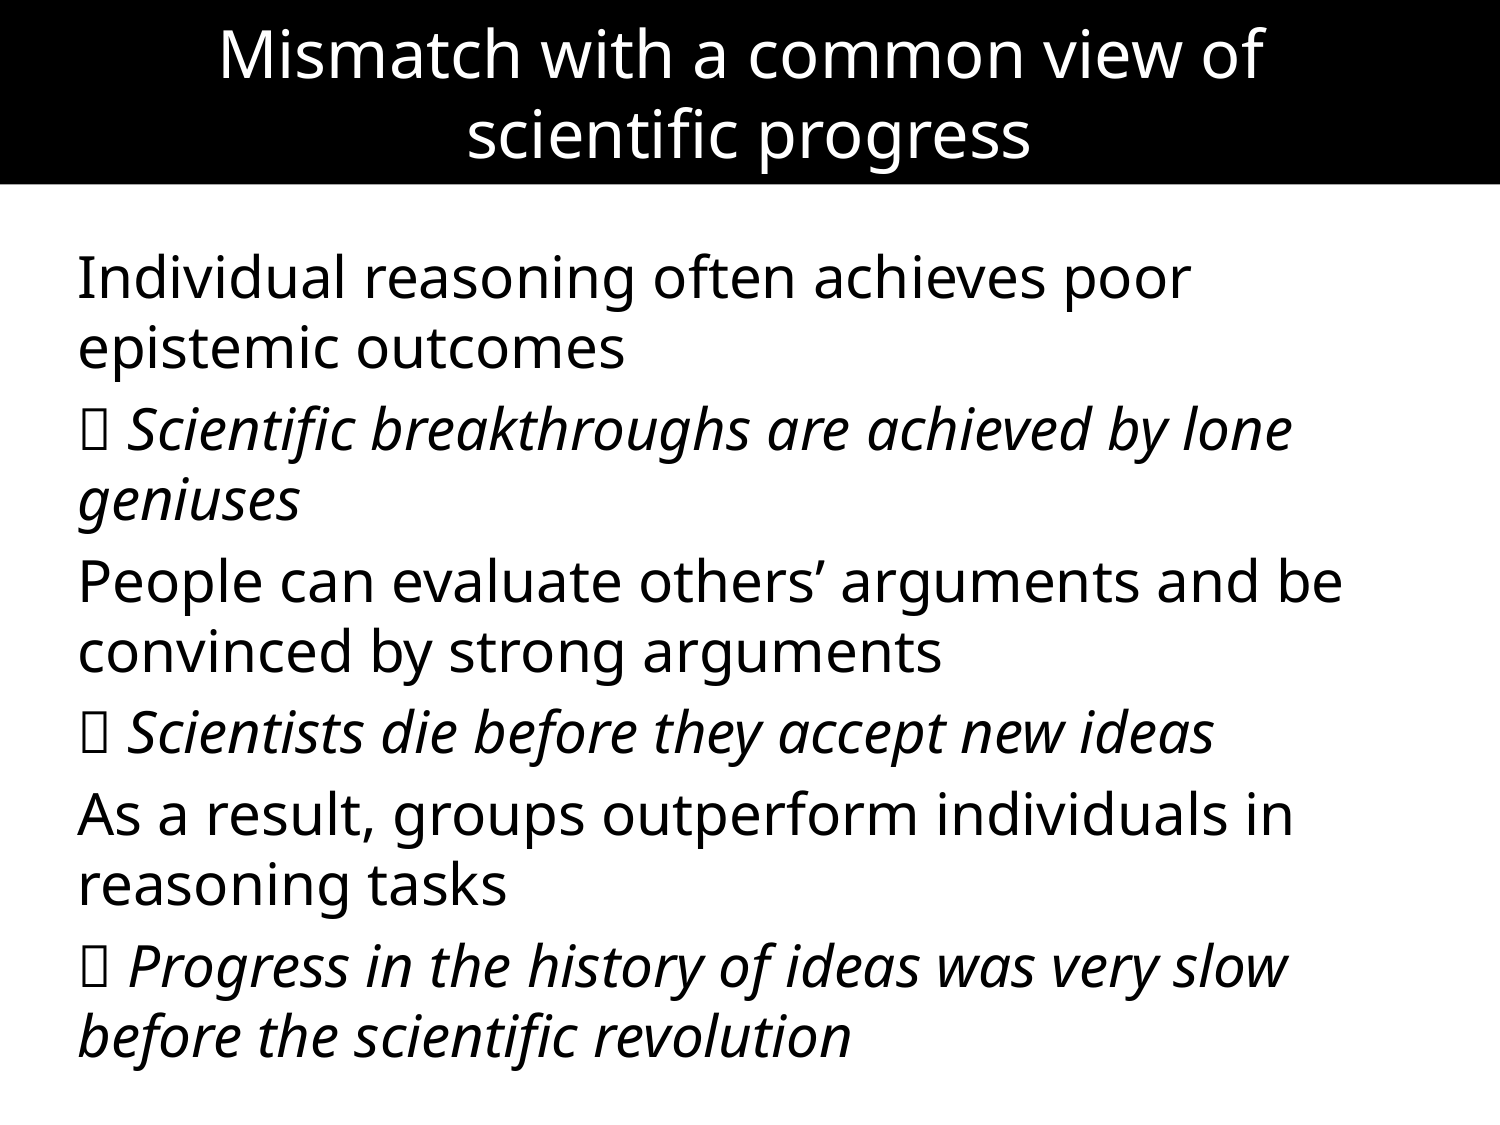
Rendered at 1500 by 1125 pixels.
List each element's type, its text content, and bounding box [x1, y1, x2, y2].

text_box Mismatch with a common view of scientific progress [0, 0, 1500, 185]
list Individual reasoning often achieves poor epistemic outcomes  Scientific breakthroughs are achieved by lone geniuses People can evaluate others’ arguments and be convinced by strong arguments  Scientists die before they accept new ideas As a result, groups outperform individuals in reasoning tasks  Progress in the history of ideas was very slow before the scientific revolution [62, 185, 1438, 1125]
